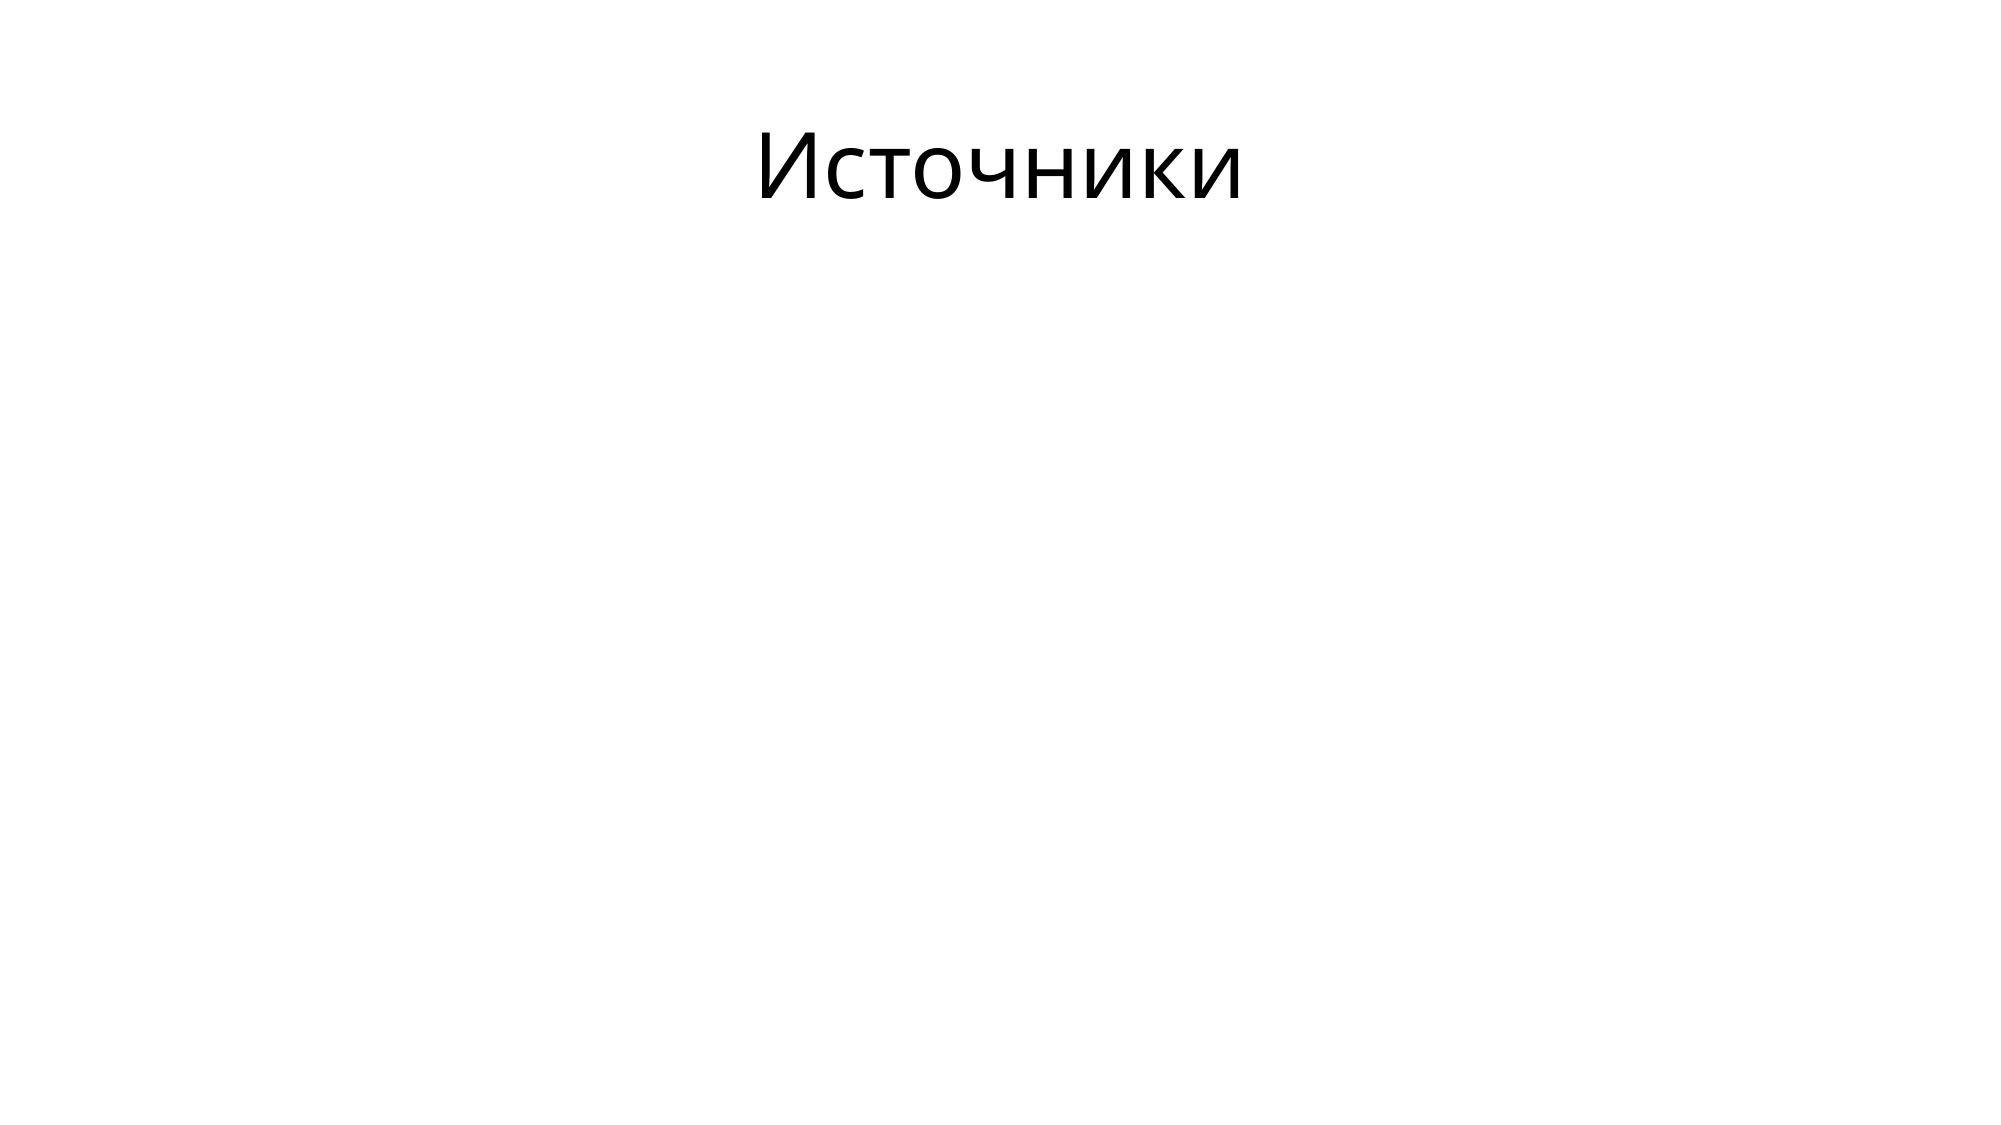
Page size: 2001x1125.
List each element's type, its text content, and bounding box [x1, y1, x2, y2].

title Источники [137, 59, 1863, 278]
